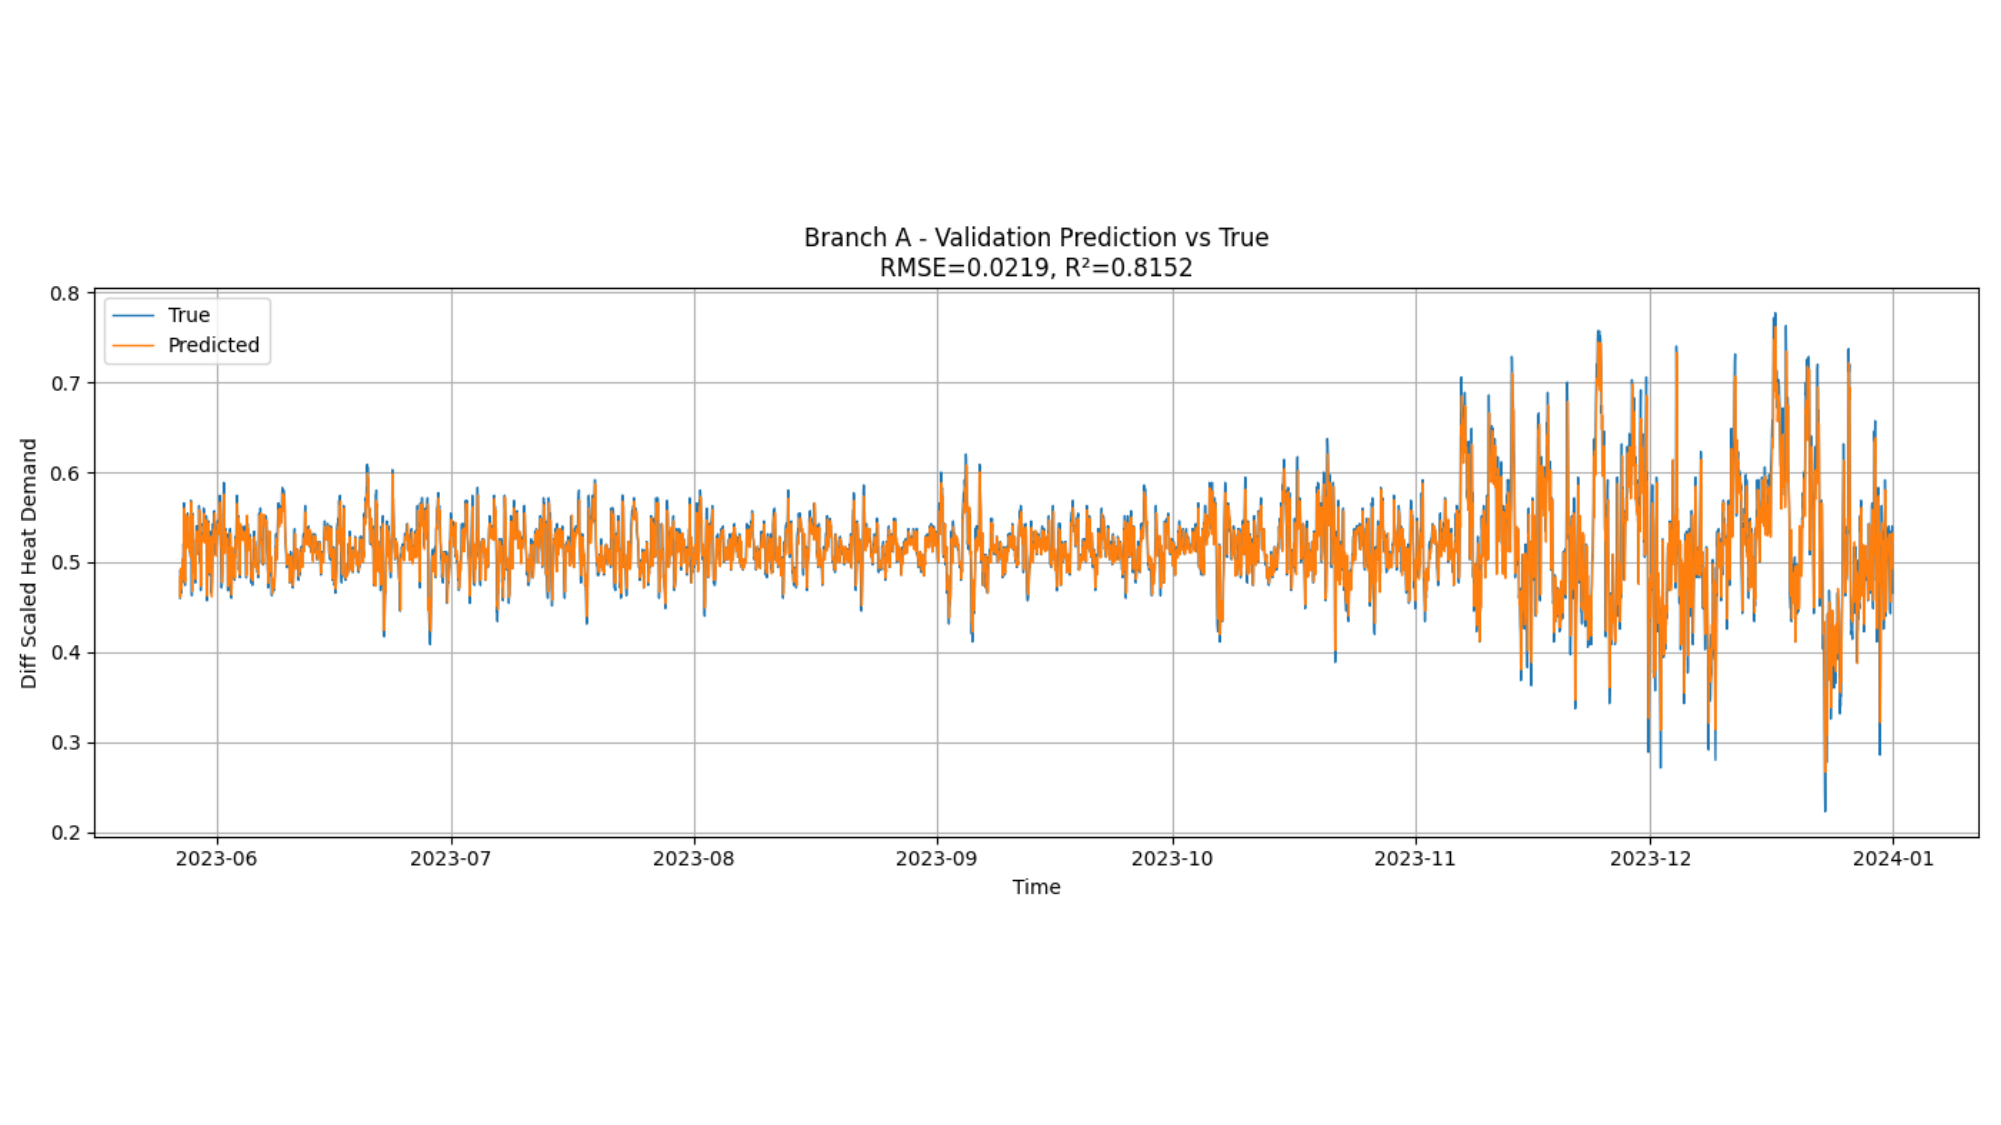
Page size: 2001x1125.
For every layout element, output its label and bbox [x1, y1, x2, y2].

picture [0, 204, 2000, 921]
